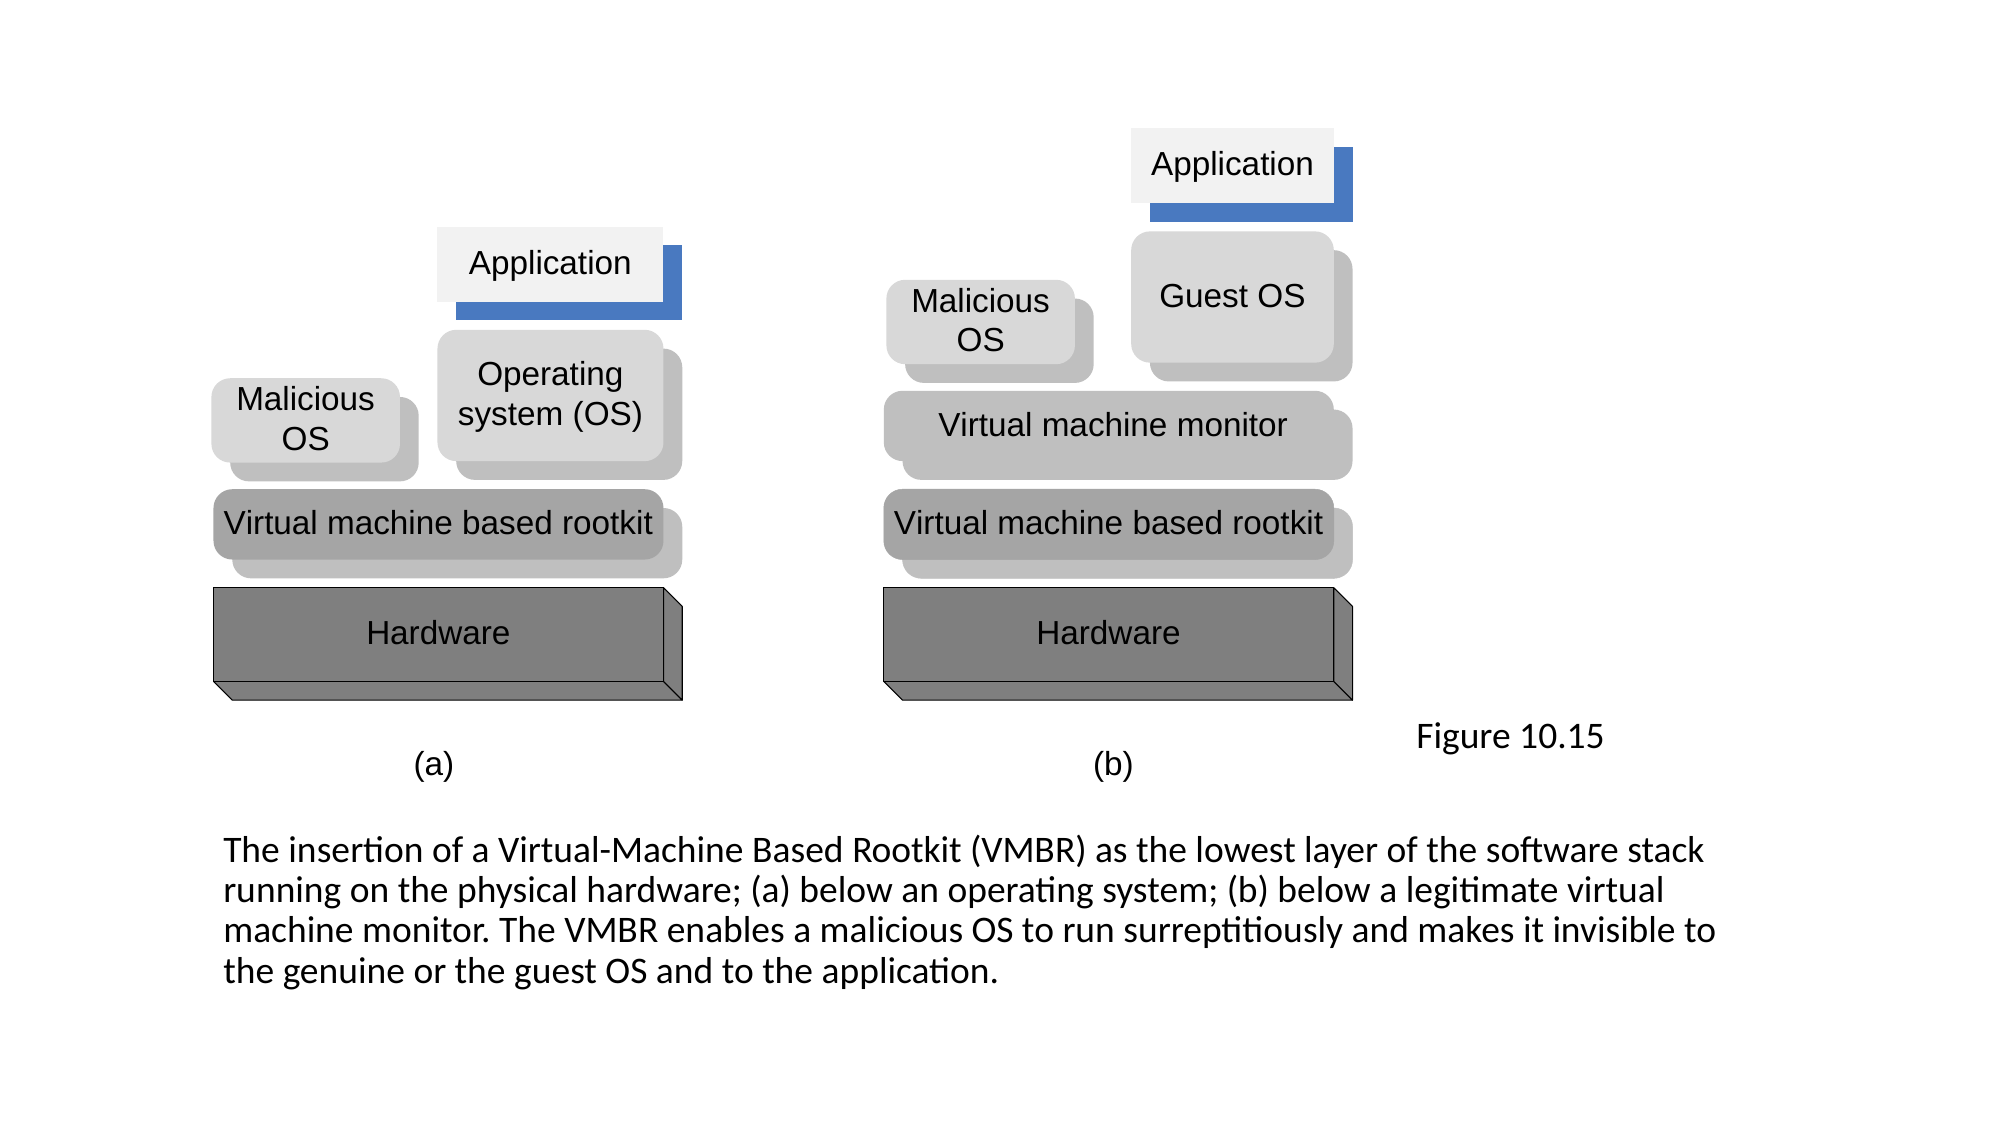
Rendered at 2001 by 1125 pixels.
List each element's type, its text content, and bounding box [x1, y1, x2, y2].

text_box Figure 10.15 [1401, 704, 1686, 764]
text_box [208, 125, 1356, 794]
text_box The insertion of a Virtual-Machine Based Rootkit (VMBR) as the lowest layer of the software stack running on the physical hardware; (a) below an operating system; (b) below a legitimate virtual machine monitor. The VMBR enables a malicious OS to run surreptitiously and makes it invisible to the genuine or the guest OS and to the application. [208, 822, 1756, 1023]
